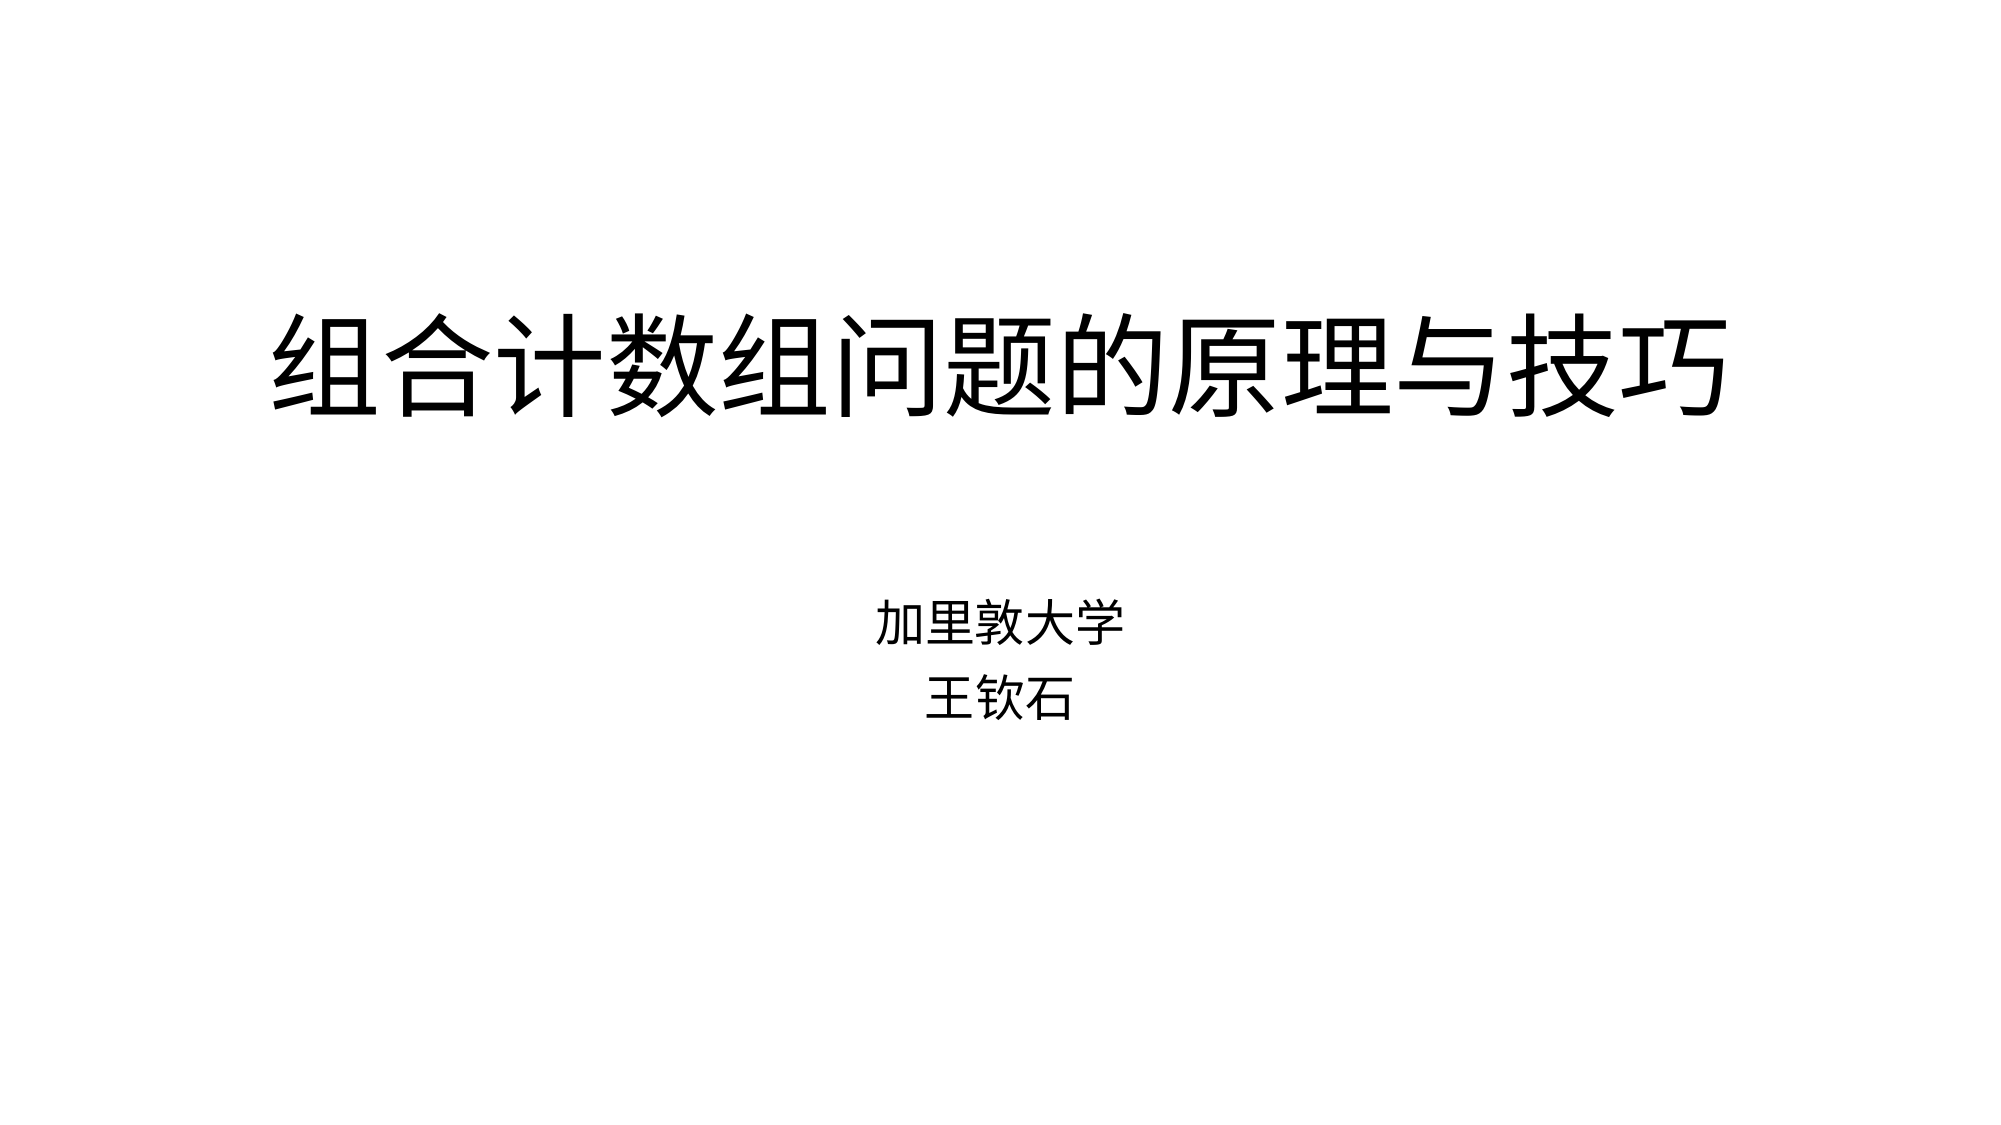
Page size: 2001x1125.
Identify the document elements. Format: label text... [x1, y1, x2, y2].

title 组合计数组问题的原理与技巧 [249, 184, 1750, 576]
subtitle 加里敦大学 王钦石 [249, 590, 1750, 863]
